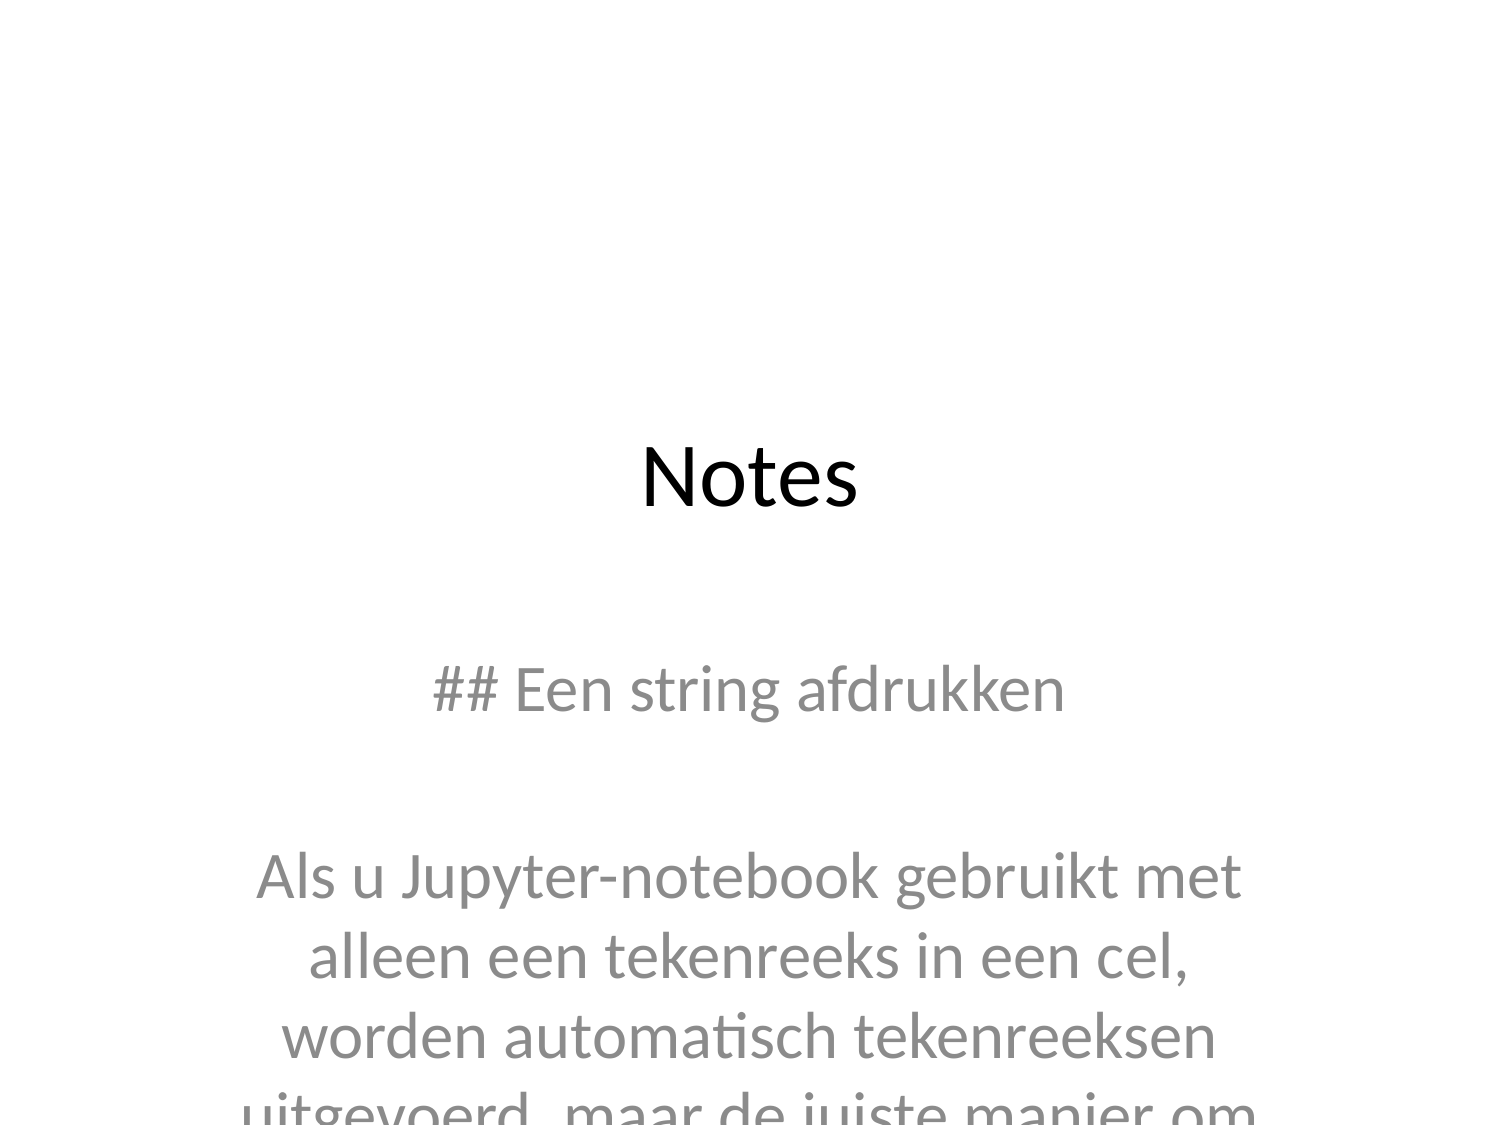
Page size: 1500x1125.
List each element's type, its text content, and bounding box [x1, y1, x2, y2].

subtitle ## Een string afdrukken Als u Jupyter-notebook gebruikt met alleen een tekenreeks in een cel, worden automatisch tekenreeksen uitgevoerd, maar de juiste manier om tekenreeksen in uw uitvoer weer te geven, is door een afdrukfunctie te gebruiken. [225, 637, 1275, 925]
title Notes [112, 349, 1388, 591]
